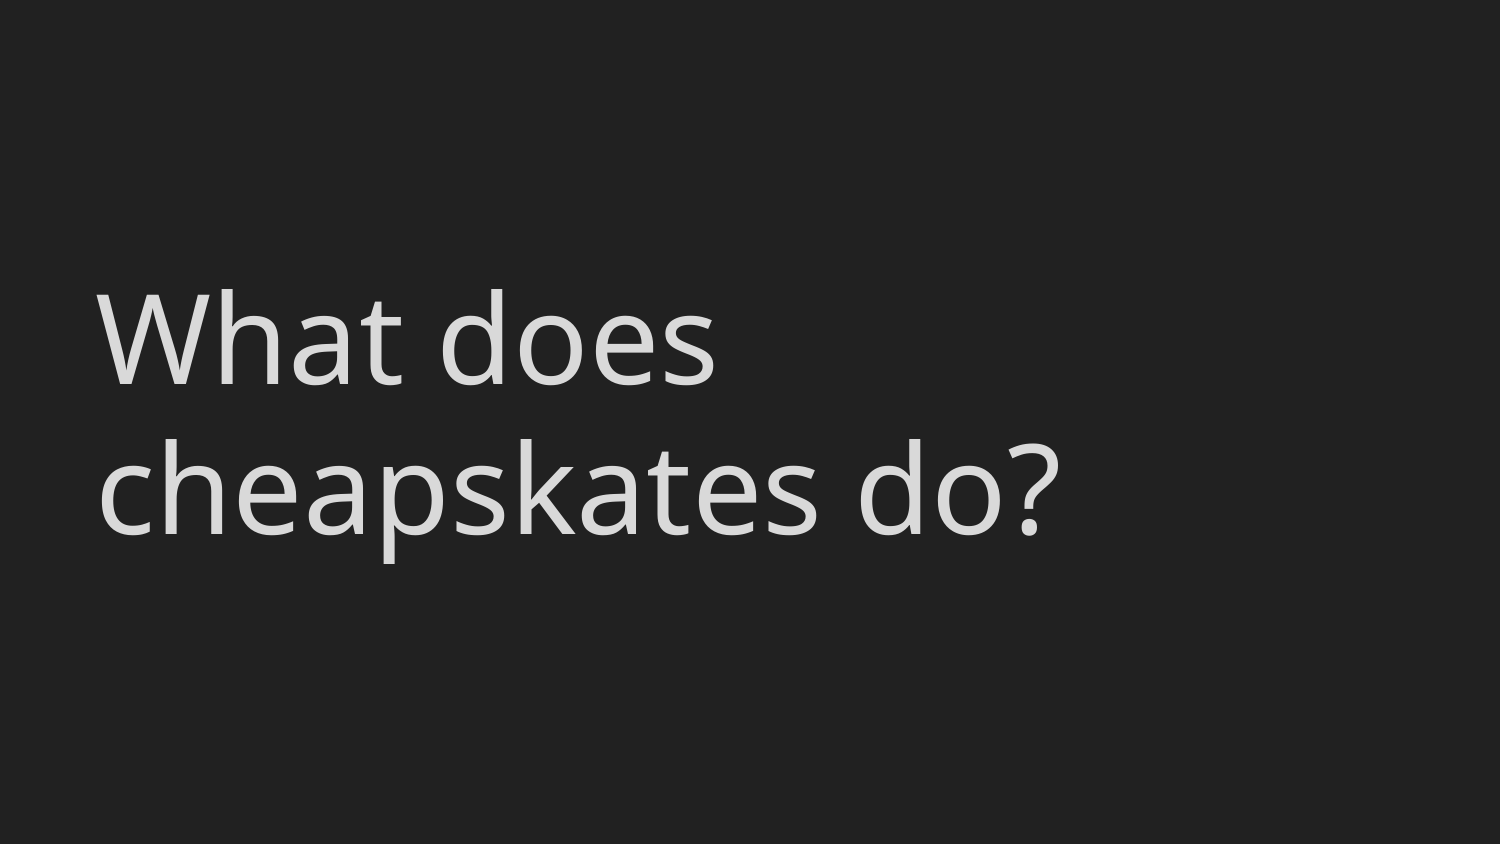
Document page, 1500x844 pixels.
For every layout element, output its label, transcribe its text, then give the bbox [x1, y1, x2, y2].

title What does cheapskates do? [80, 73, 1125, 745]
